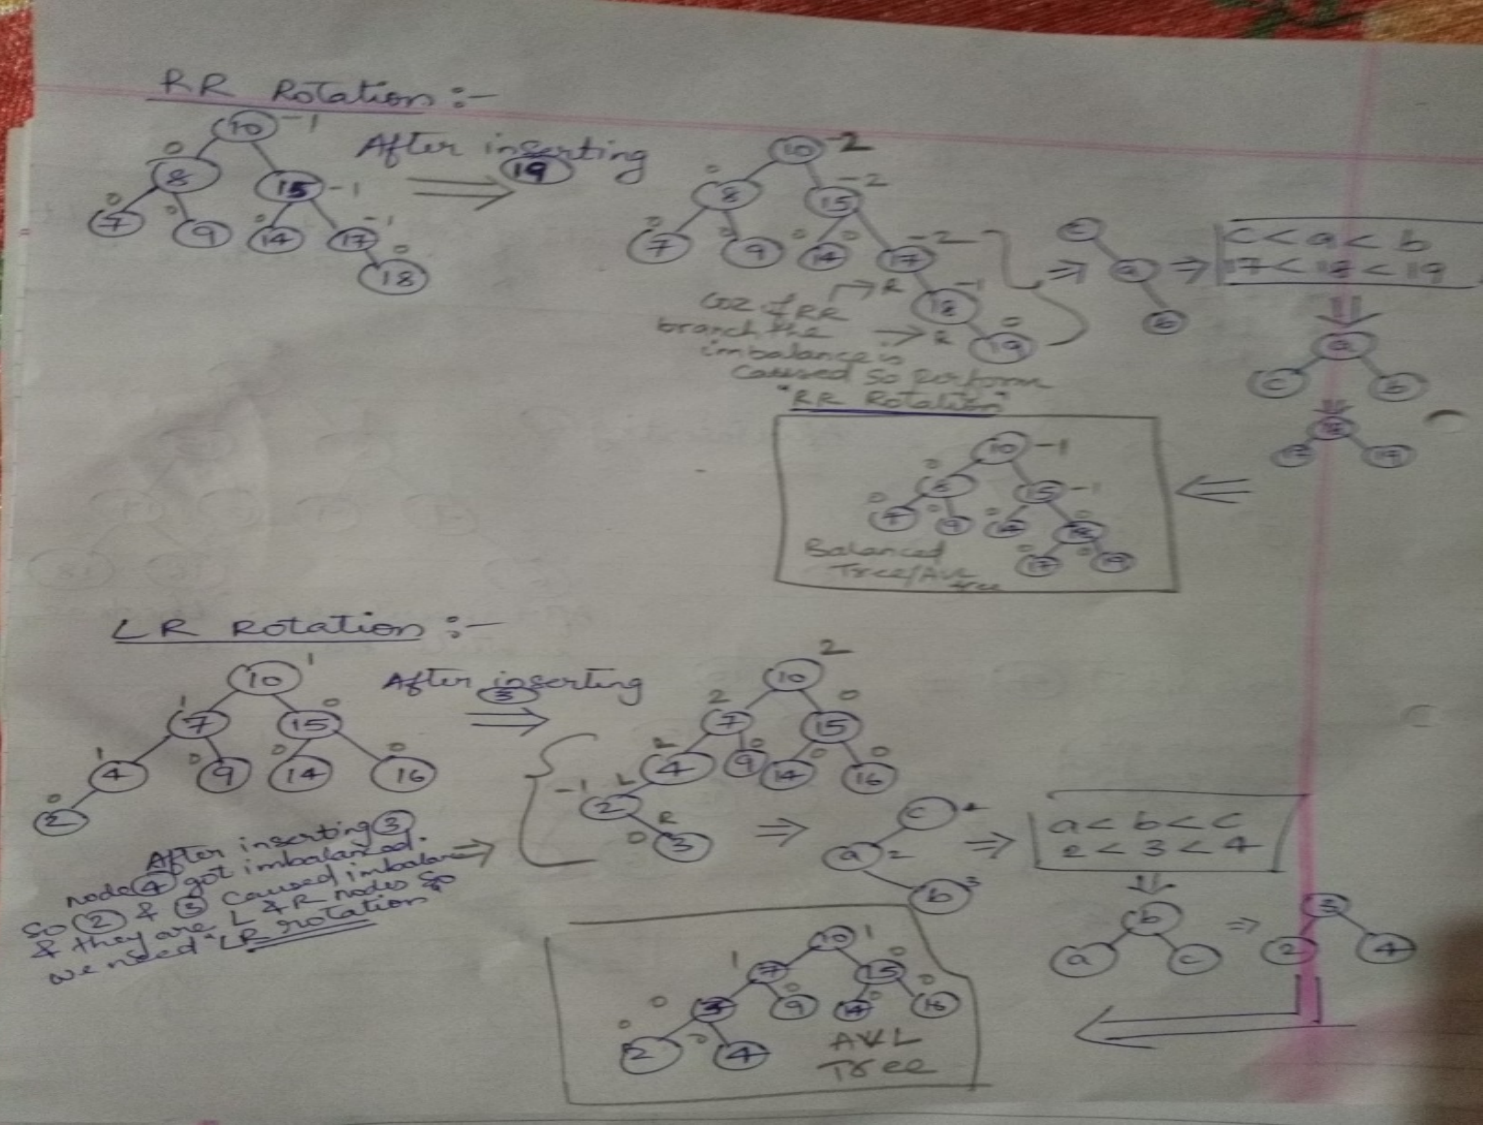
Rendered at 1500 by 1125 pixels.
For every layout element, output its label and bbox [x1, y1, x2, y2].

list [0, 0, 1483, 1125]
